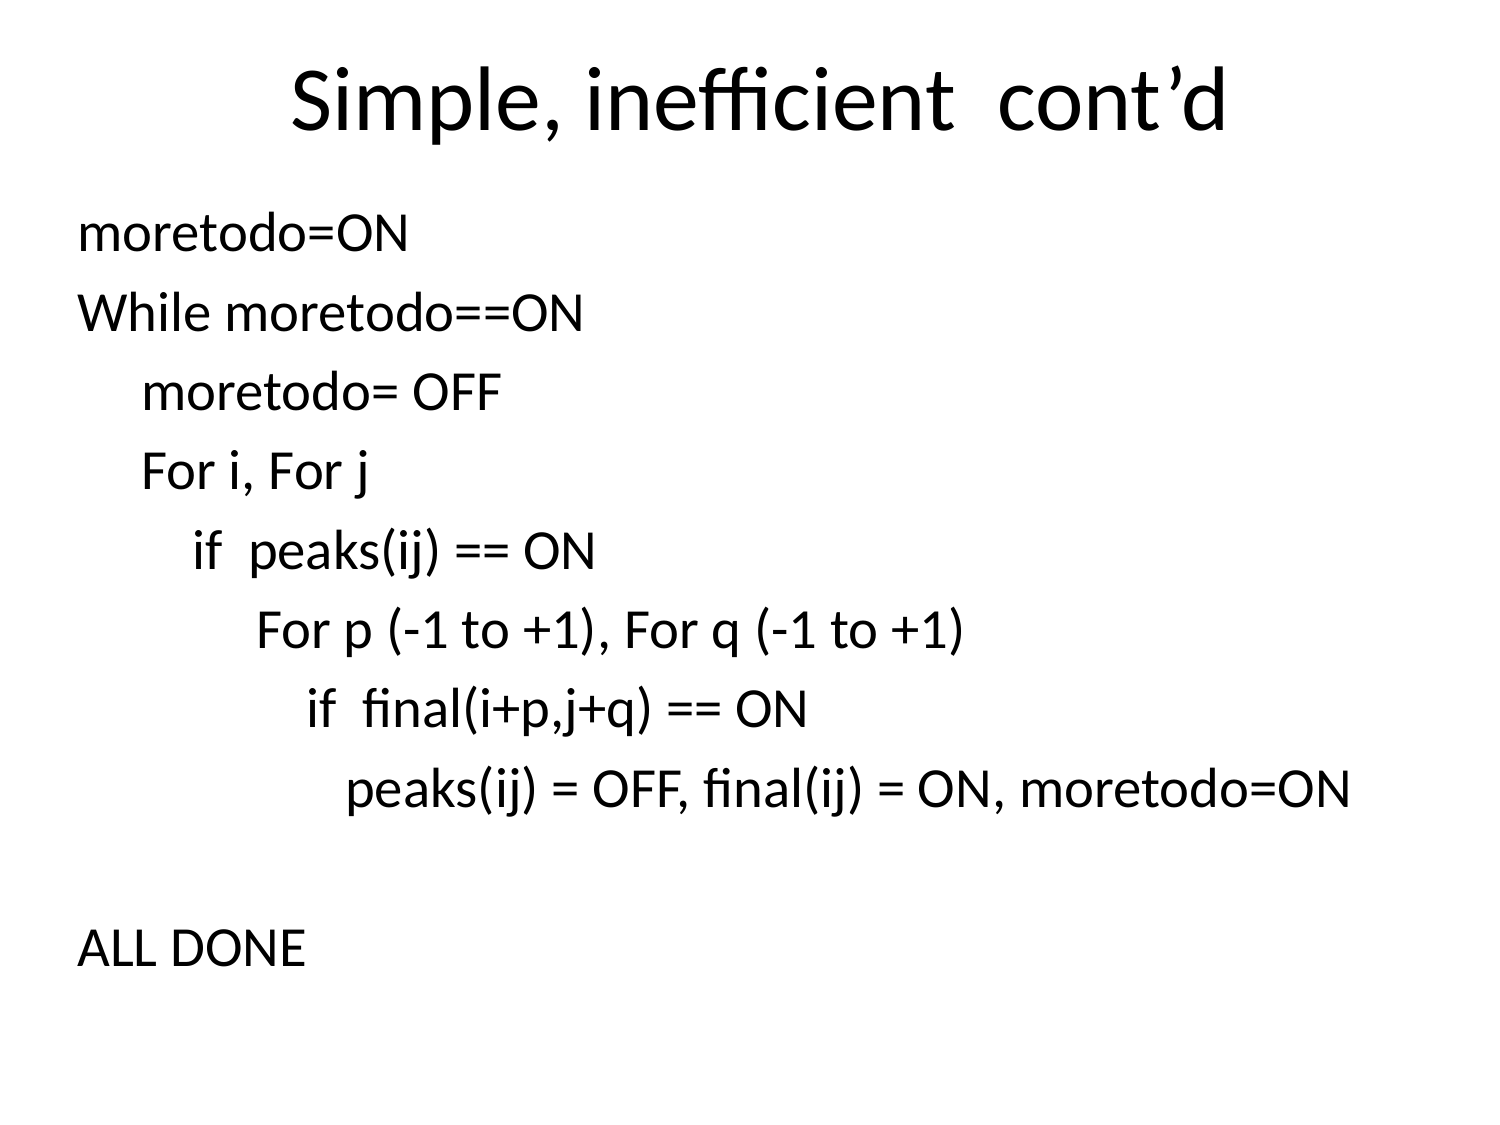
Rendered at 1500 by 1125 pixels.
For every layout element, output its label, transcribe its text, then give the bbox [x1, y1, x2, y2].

list moretodo=ON While moretodo==ON moretodo= OFF For i, For j if peaks(ij) == ON For p (-1 to +1), For q (-1 to +1) if final(i+p,j+q) == ON peaks(ij) = OFF, final(ij) = ON, moretodo=ON ALL DONE [62, 187, 1500, 988]
title Simple, inefficient cont’d [74, 0, 1426, 187]
